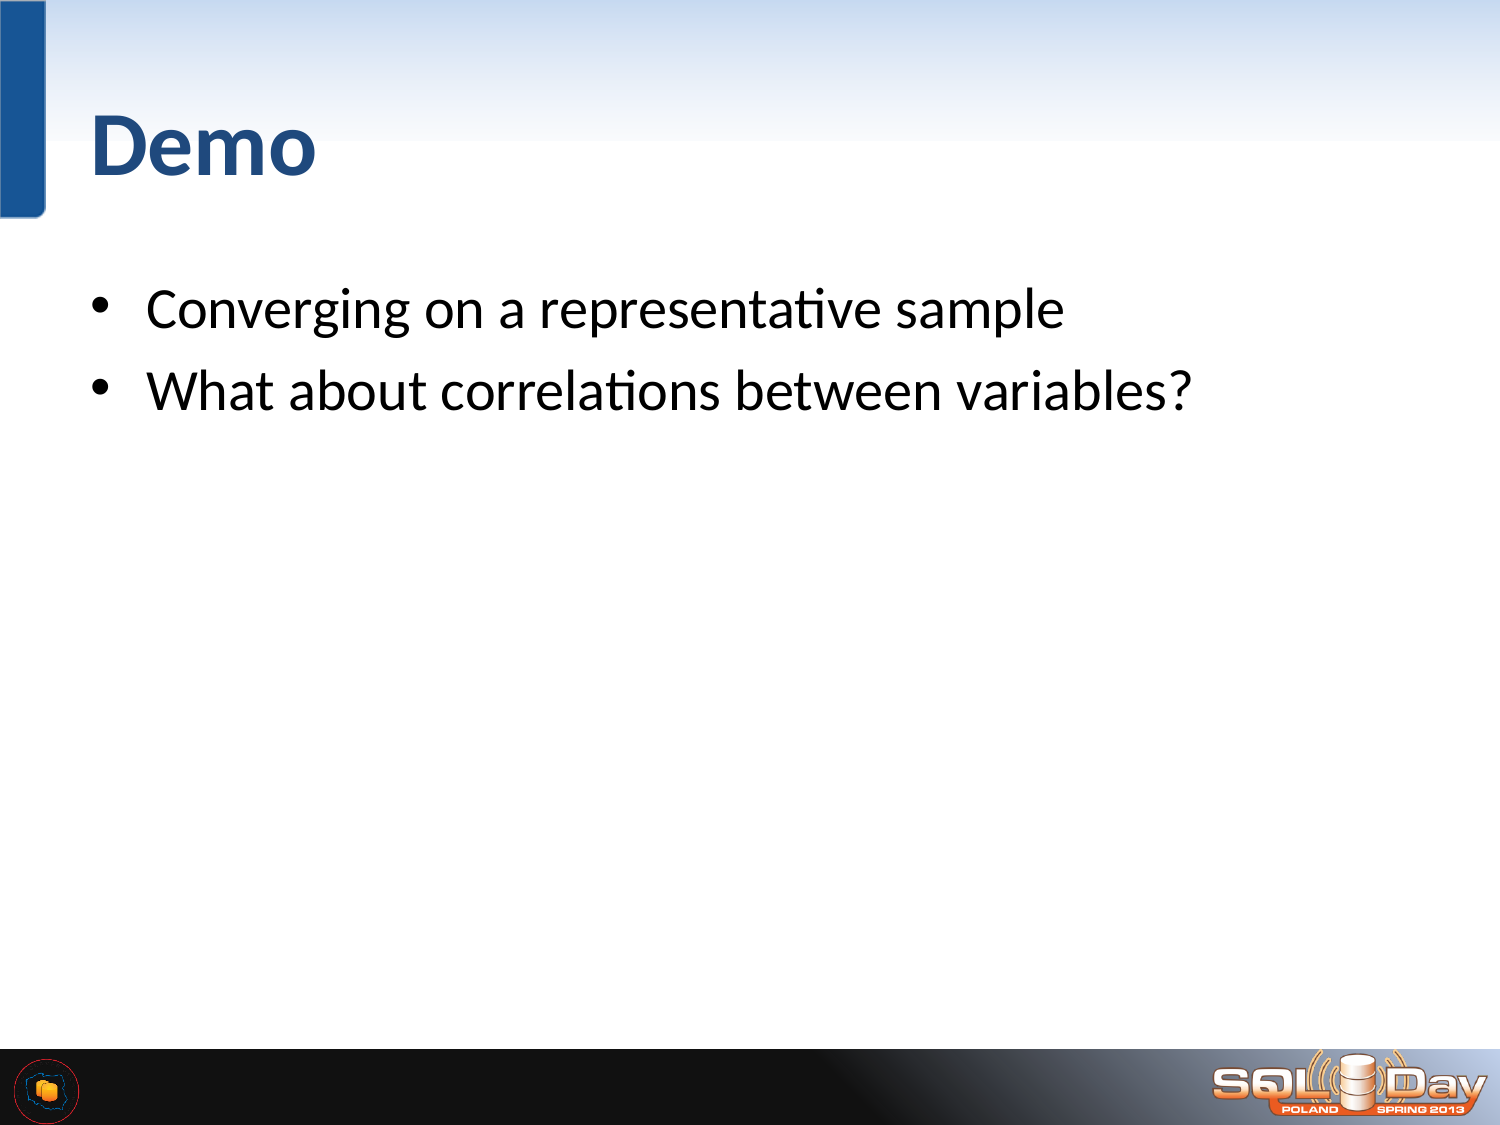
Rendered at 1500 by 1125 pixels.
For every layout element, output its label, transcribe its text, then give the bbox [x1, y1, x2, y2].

picture [12, 1057, 80, 1125]
title Demo [75, 45, 1425, 233]
list Converging on a representative sample What about correlations between variables? [75, 262, 1425, 1005]
picture [0, 0, 46, 219]
picture [1212, 1049, 1488, 1116]
